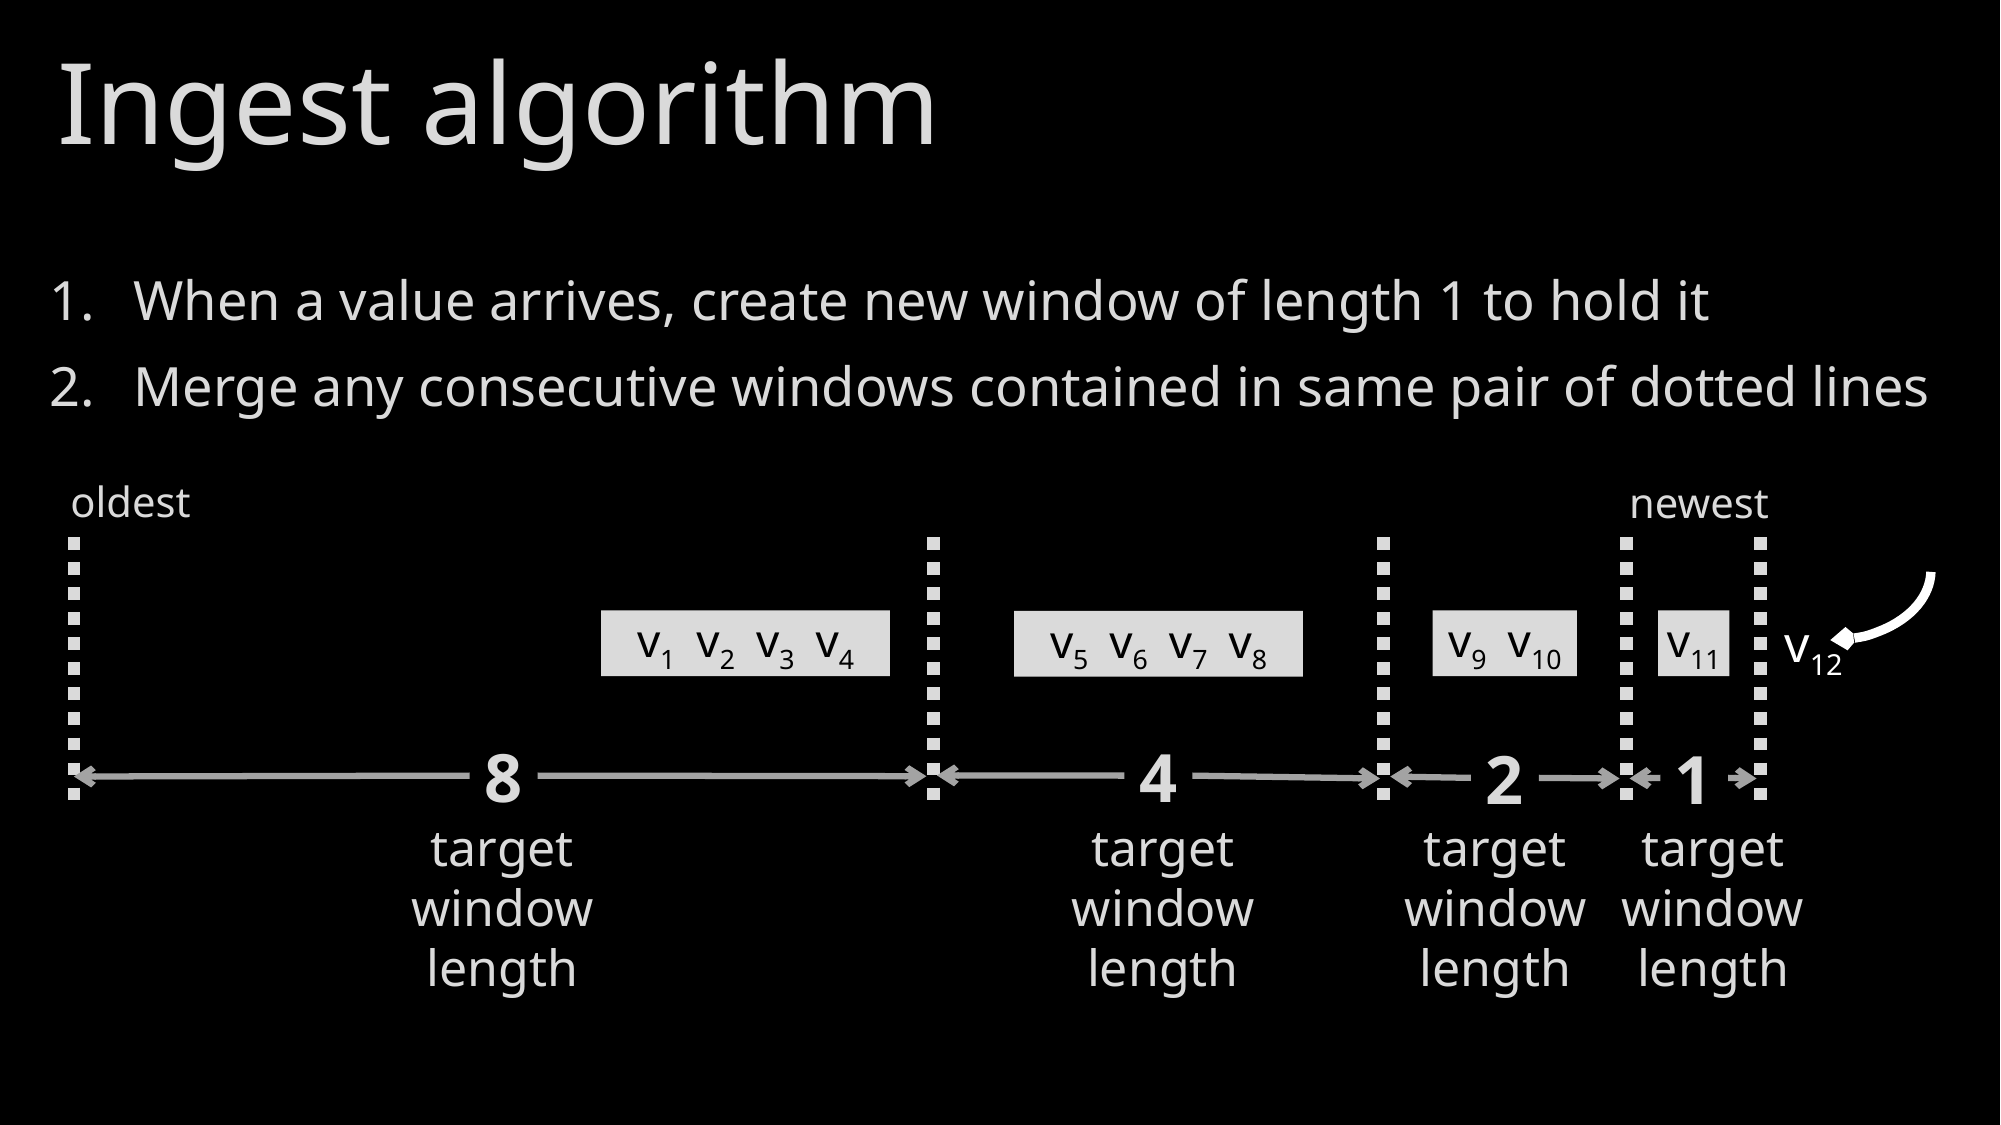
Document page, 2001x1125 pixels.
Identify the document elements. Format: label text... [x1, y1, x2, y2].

text_box newest [1614, 469, 1784, 534]
text_box target window length [396, 827, 609, 1004]
list When a value arrives, create new window of length 1 to hold it Merge any consecutive windows contained in same pair of dotted lines [34, 258, 1966, 1018]
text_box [73, 537, 1761, 827]
title Ingest algorithm [41, 0, 1962, 218]
text_box oldest [55, 468, 206, 534]
text_box target window length [1057, 827, 1270, 1004]
text_box target window length [1607, 808, 1820, 1004]
text_box target window length [1389, 827, 1602, 1004]
